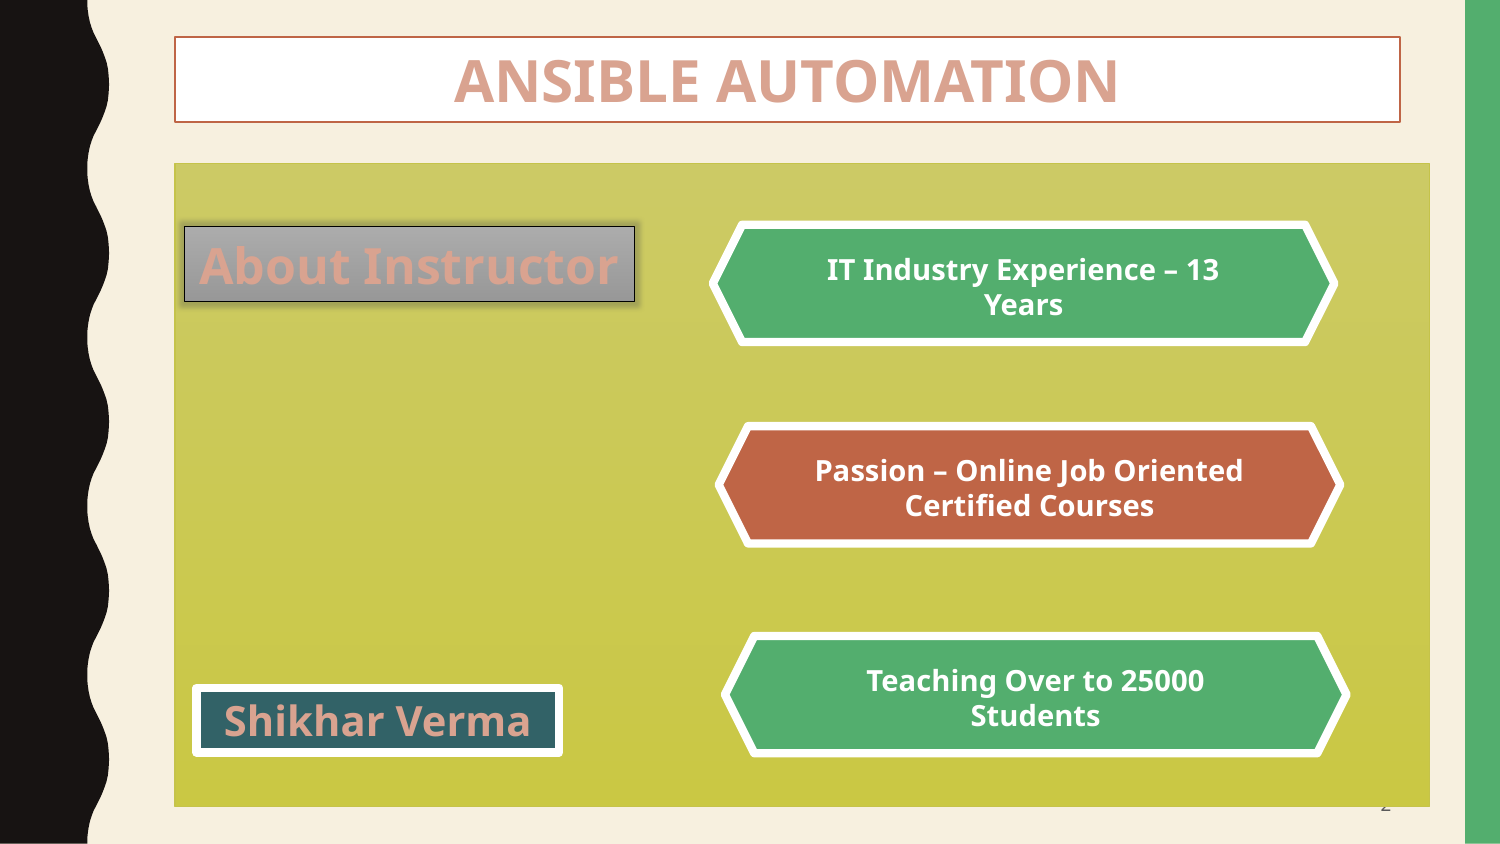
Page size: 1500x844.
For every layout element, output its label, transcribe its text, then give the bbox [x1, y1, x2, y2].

text_box About Instructor [184, 226, 635, 302]
text_box Shikhar Verma [192, 684, 563, 757]
slide_number 2 [1059, 807, 1407, 827]
text_box ANSIBLE AUTOMATION [174, 36, 1401, 123]
text_box IT Industry Experience – 13 Years [709, 220, 1339, 347]
list [174, 163, 1430, 807]
title [224, 37, 1425, 163]
text_box Teaching Over to 25000 Students [721, 631, 1351, 758]
text_box Passion – Online Job Oriented Certified Courses [714, 421, 1345, 548]
